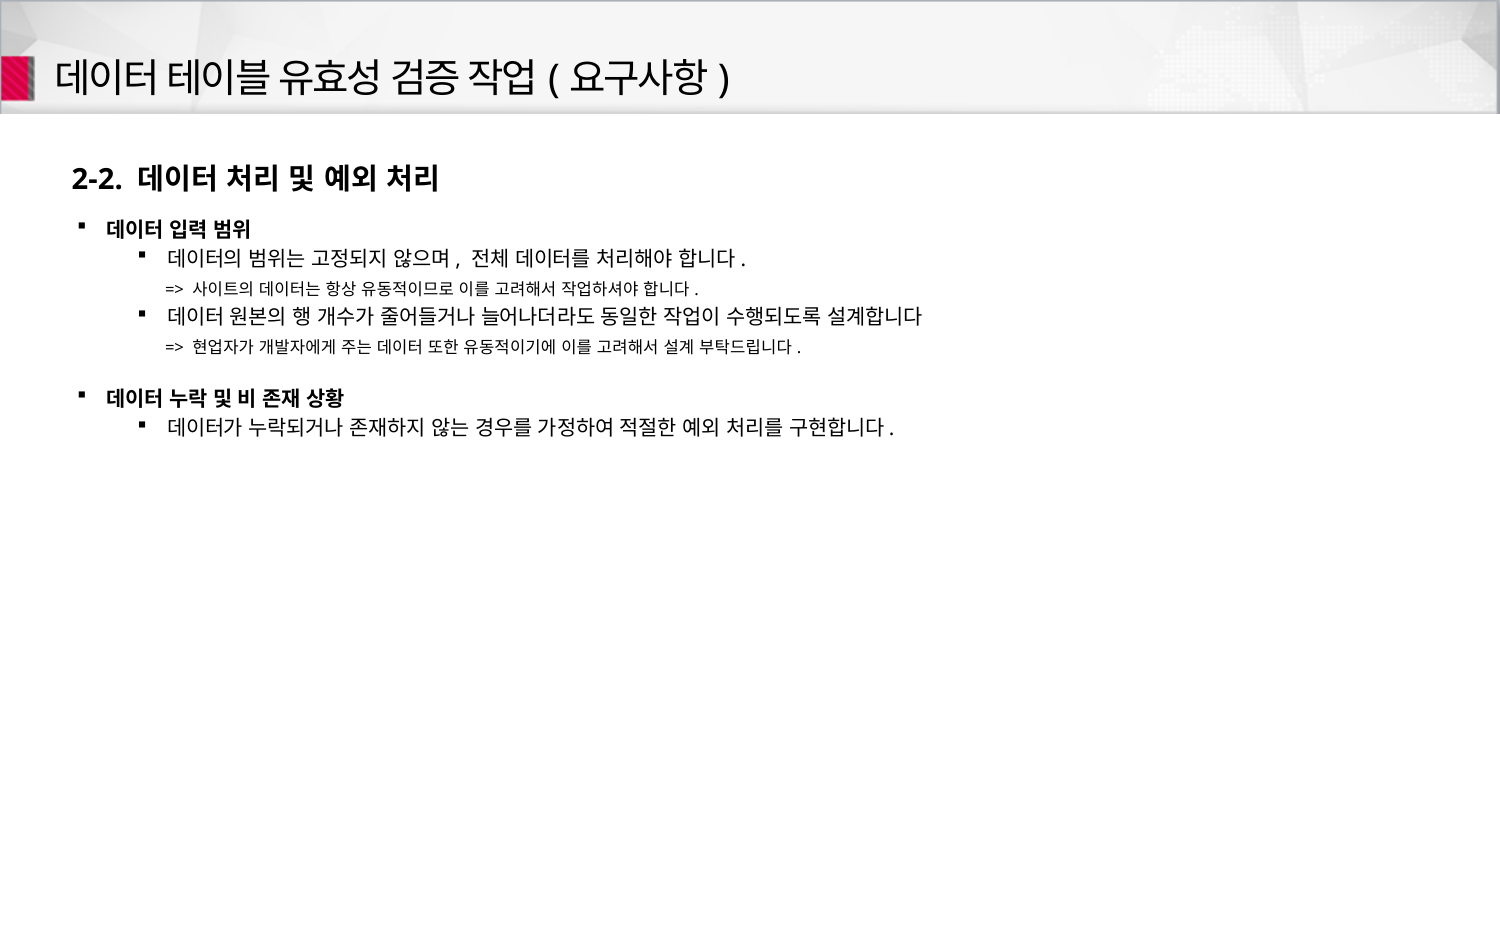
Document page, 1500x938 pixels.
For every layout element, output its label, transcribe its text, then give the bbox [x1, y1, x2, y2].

title 데이터 테이블 유효성 검증 작업(요구사항) [54, 52, 770, 102]
text_box 데이터 입력 범위 데이터의 범위는 고정되지 않으며, 전체 데이터를 처리해야 합니다. => 사이트의 데이터는 항상 유동적이므로 이를 고려해서 작업하셔야 합니다. 데이터 원본의 행 개수가 줄어들거나 늘어나더라도 동일한 작업이 수행되도록 설계합니다 => 현업자가 개발자에게 주는 데이터 또한 유동적이기에 이를 고려해서 설계 부탁드립니다. 데이터 누락 및 비 존재 상황 데이터가 누락되거나 존재하지 않는 경우를 가정하여 적절한 예외 처리를 구현합니다. [77, 216, 1376, 440]
text_box 2-2. 데이터 처리 및 예외 처리 [71, 160, 1500, 196]
picture [0, 0, 1500, 114]
